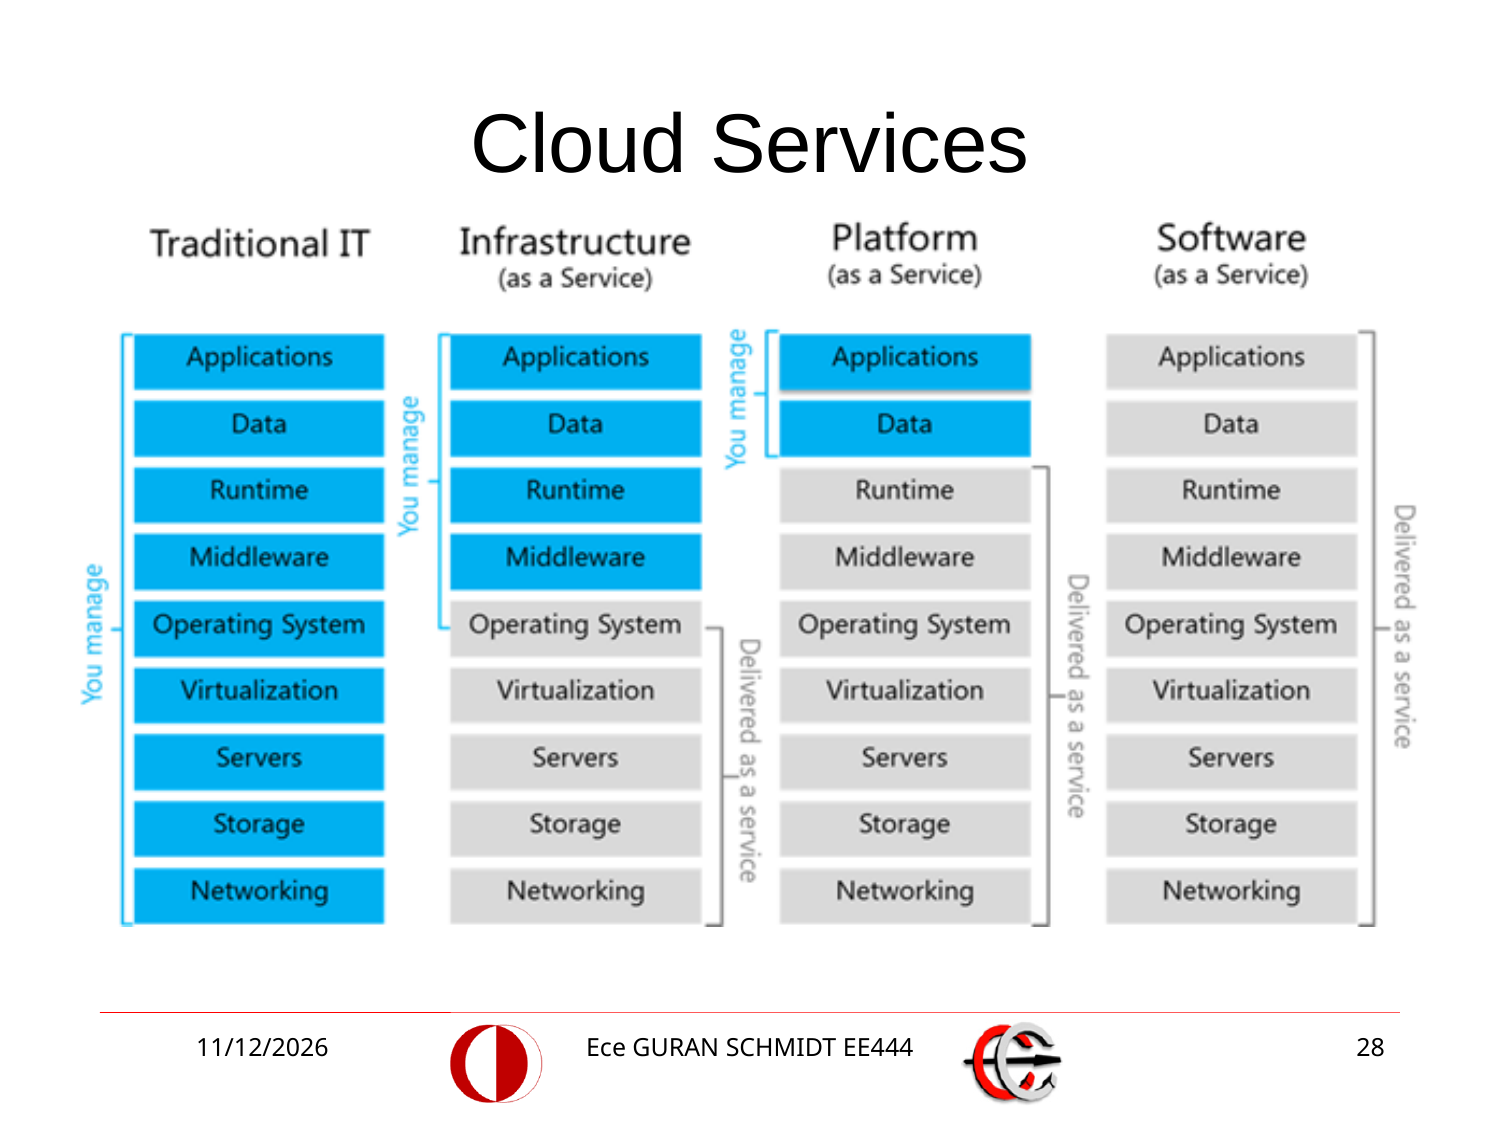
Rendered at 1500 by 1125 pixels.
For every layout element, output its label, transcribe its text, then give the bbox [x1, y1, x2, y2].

footer Ece GURAN SCHMIDT EE444 [512, 1024, 988, 1103]
slide_number 28 [1074, 1024, 1401, 1103]
picture [950, 1019, 1068, 1106]
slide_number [99, 1024, 426, 1103]
picture [448, 1023, 543, 1103]
picture [62, 198, 1438, 927]
title Cloud Services [75, 45, 1425, 197]
